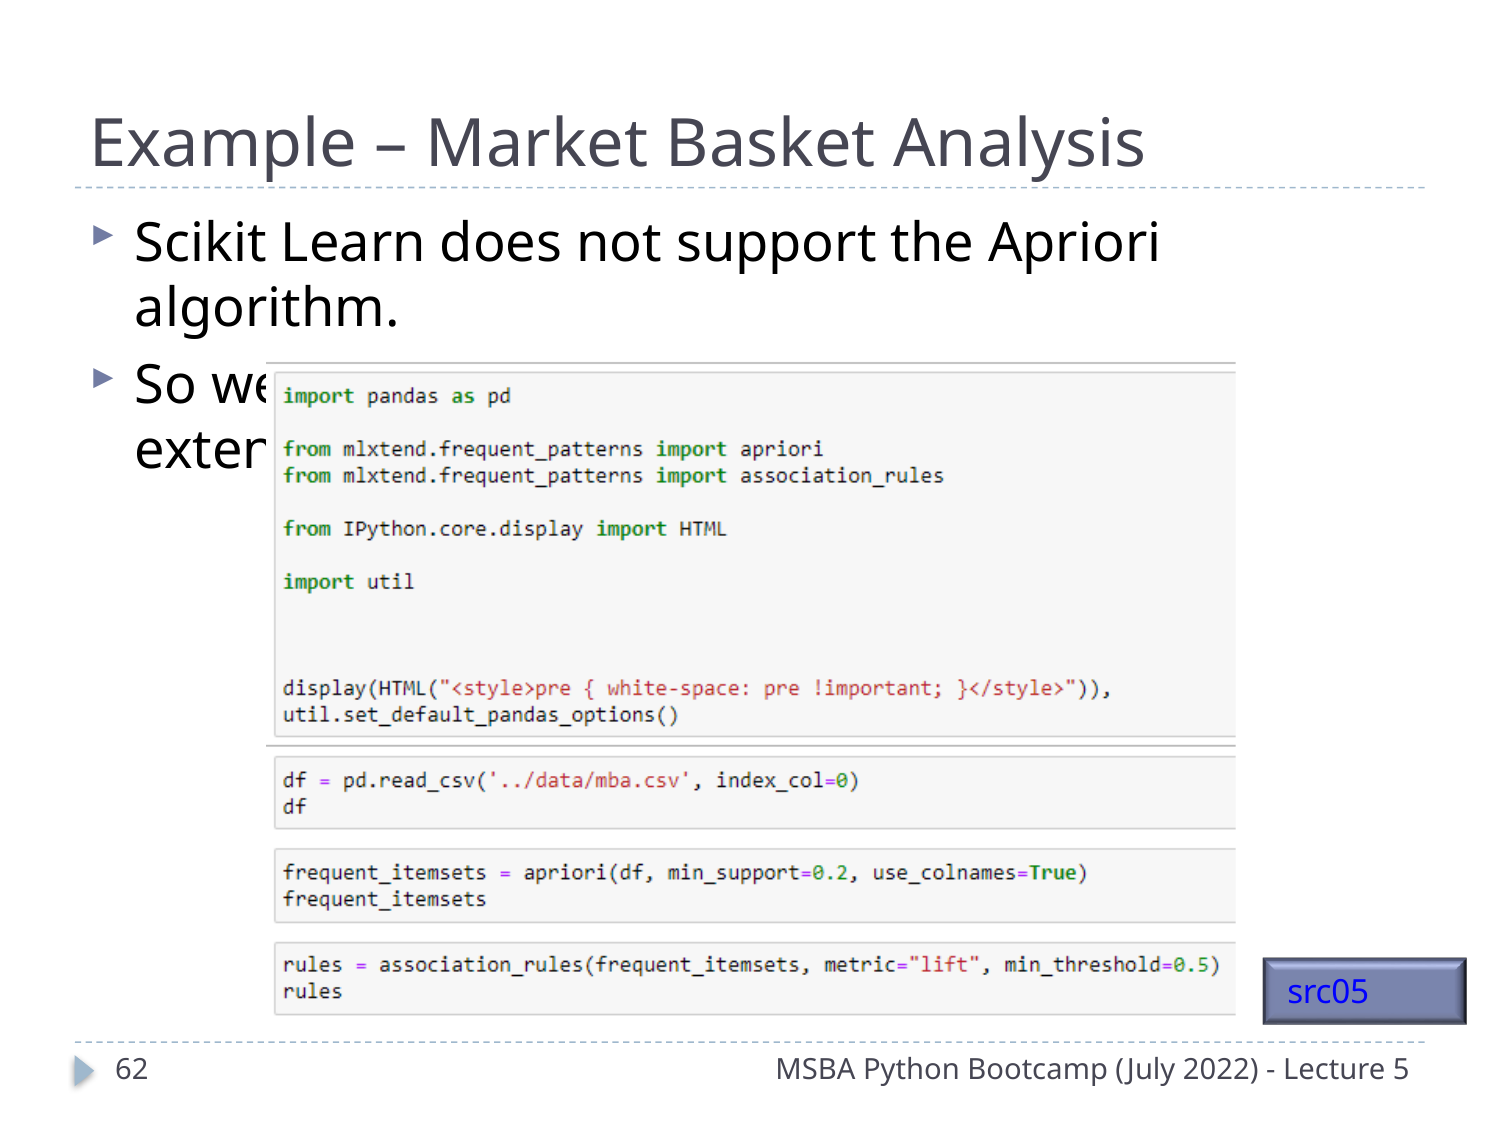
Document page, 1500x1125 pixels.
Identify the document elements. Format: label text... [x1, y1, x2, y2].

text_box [1262, 957, 1468, 1026]
footer MSBA Python Bootcamp (July 2022) - Lecture 5 [426, 1042, 1425, 1103]
title Example – Market Basket Analysis [75, 24, 1425, 188]
picture [265, 349, 1236, 1026]
list Scikit Learn does not support the Apriori algorithm. So we will use Mlxtend (machine learning extensions): [75, 200, 1425, 1010]
slide_number 61 [100, 1042, 426, 1103]
